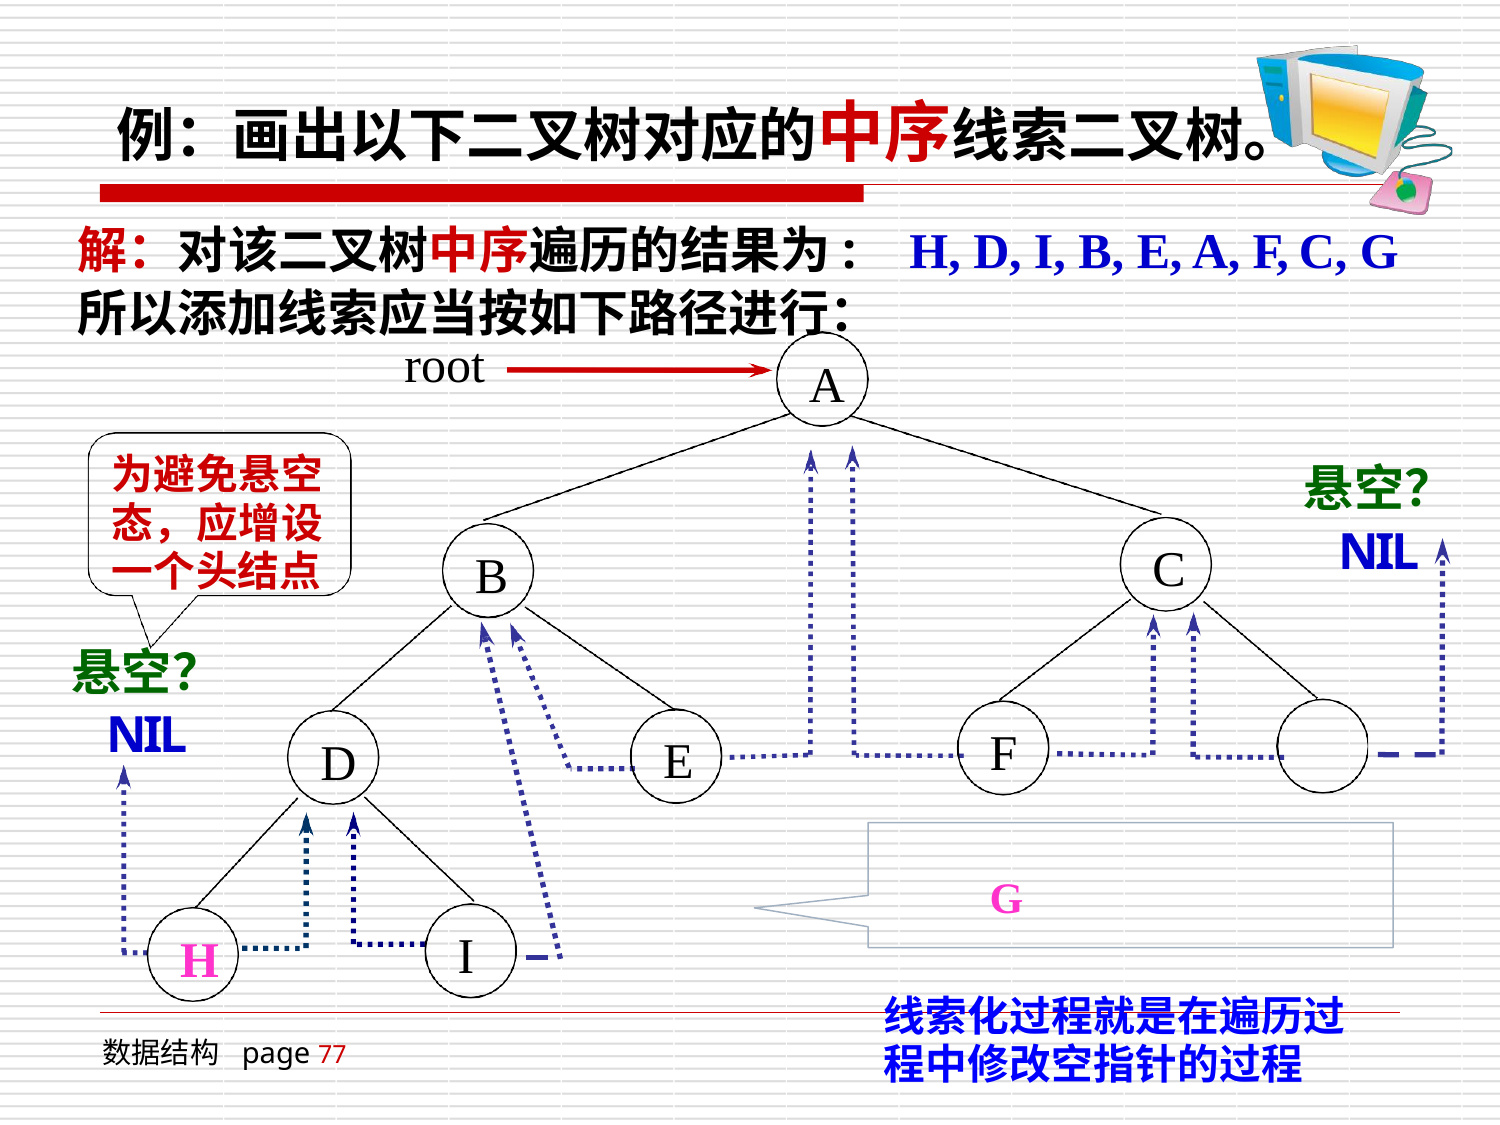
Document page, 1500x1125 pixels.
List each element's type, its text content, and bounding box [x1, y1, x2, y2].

title 例：画出以下二叉树对应的中序线索二叉树。 [113, 87, 1308, 278]
slide_number 数据结构 page 77 [100, 1030, 358, 1125]
text_box D [318, 727, 359, 790]
text_box [1351, 822, 1394, 948]
text_box 悬空？ NIL [69, 637, 225, 763]
text_box 为避免悬空 态，应增设 一个头结点 [109, 447, 324, 597]
text_box F G 线索化过程就是在遍历过 程中修改空指针的过程 [881, 718, 1351, 1088]
text_box [1439, 717, 1445, 724]
text_box [1439, 675, 1445, 682]
text_box 解：对该二叉树中序遍历的结果为: H, D, I, B, E, A, F, C, G 所以添加线索应当按如下路径进行： [75, 216, 1405, 342]
text_box [1439, 612, 1445, 619]
text_box H [178, 925, 222, 988]
text_box E [661, 726, 696, 789]
text_box [1439, 581, 1446, 587]
text_box C [1150, 534, 1188, 597]
text_box B [472, 541, 511, 604]
text_box [1439, 696, 1445, 703]
text_box [1439, 633, 1445, 640]
text_box [1439, 654, 1445, 661]
text_box I [455, 921, 477, 984]
text_box [754, 822, 881, 948]
text_box root [402, 342, 488, 393]
text_box 悬空？ NIL [1301, 454, 1457, 580]
text_box [1439, 602, 1446, 608]
text_box [1256, 45, 1453, 215]
text_box [1439, 591, 1446, 598]
picture [0, 0, 1500, 1125]
text_box [1439, 738, 1445, 745]
text_box [99, 185, 113, 203]
text_box [87, 342, 1369, 1002]
text_box A [806, 349, 848, 412]
